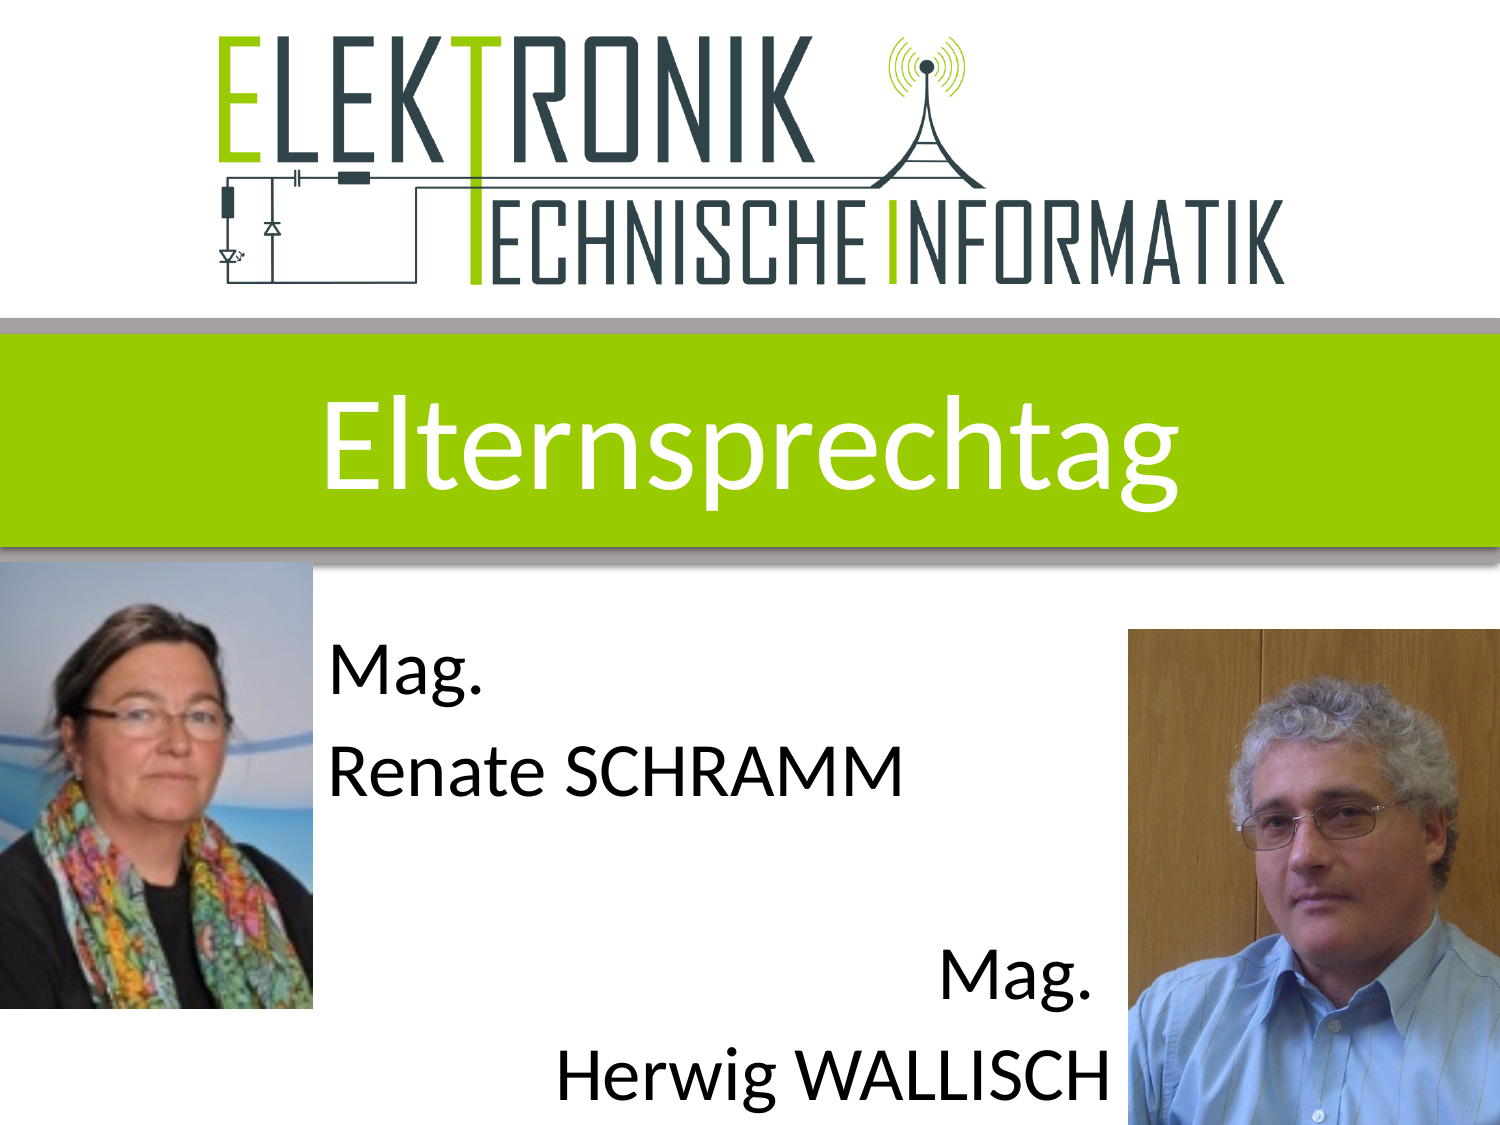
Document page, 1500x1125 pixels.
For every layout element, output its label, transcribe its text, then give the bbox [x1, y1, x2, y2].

title Elternsprechtag [75, 334, 1426, 546]
picture [0, 562, 314, 1010]
picture [200, 17, 1306, 299]
subtitle Mag. Renate SCHRAMM Mag. Herwig WALLISCH [312, 562, 1128, 1125]
picture [1127, 628, 1500, 1125]
